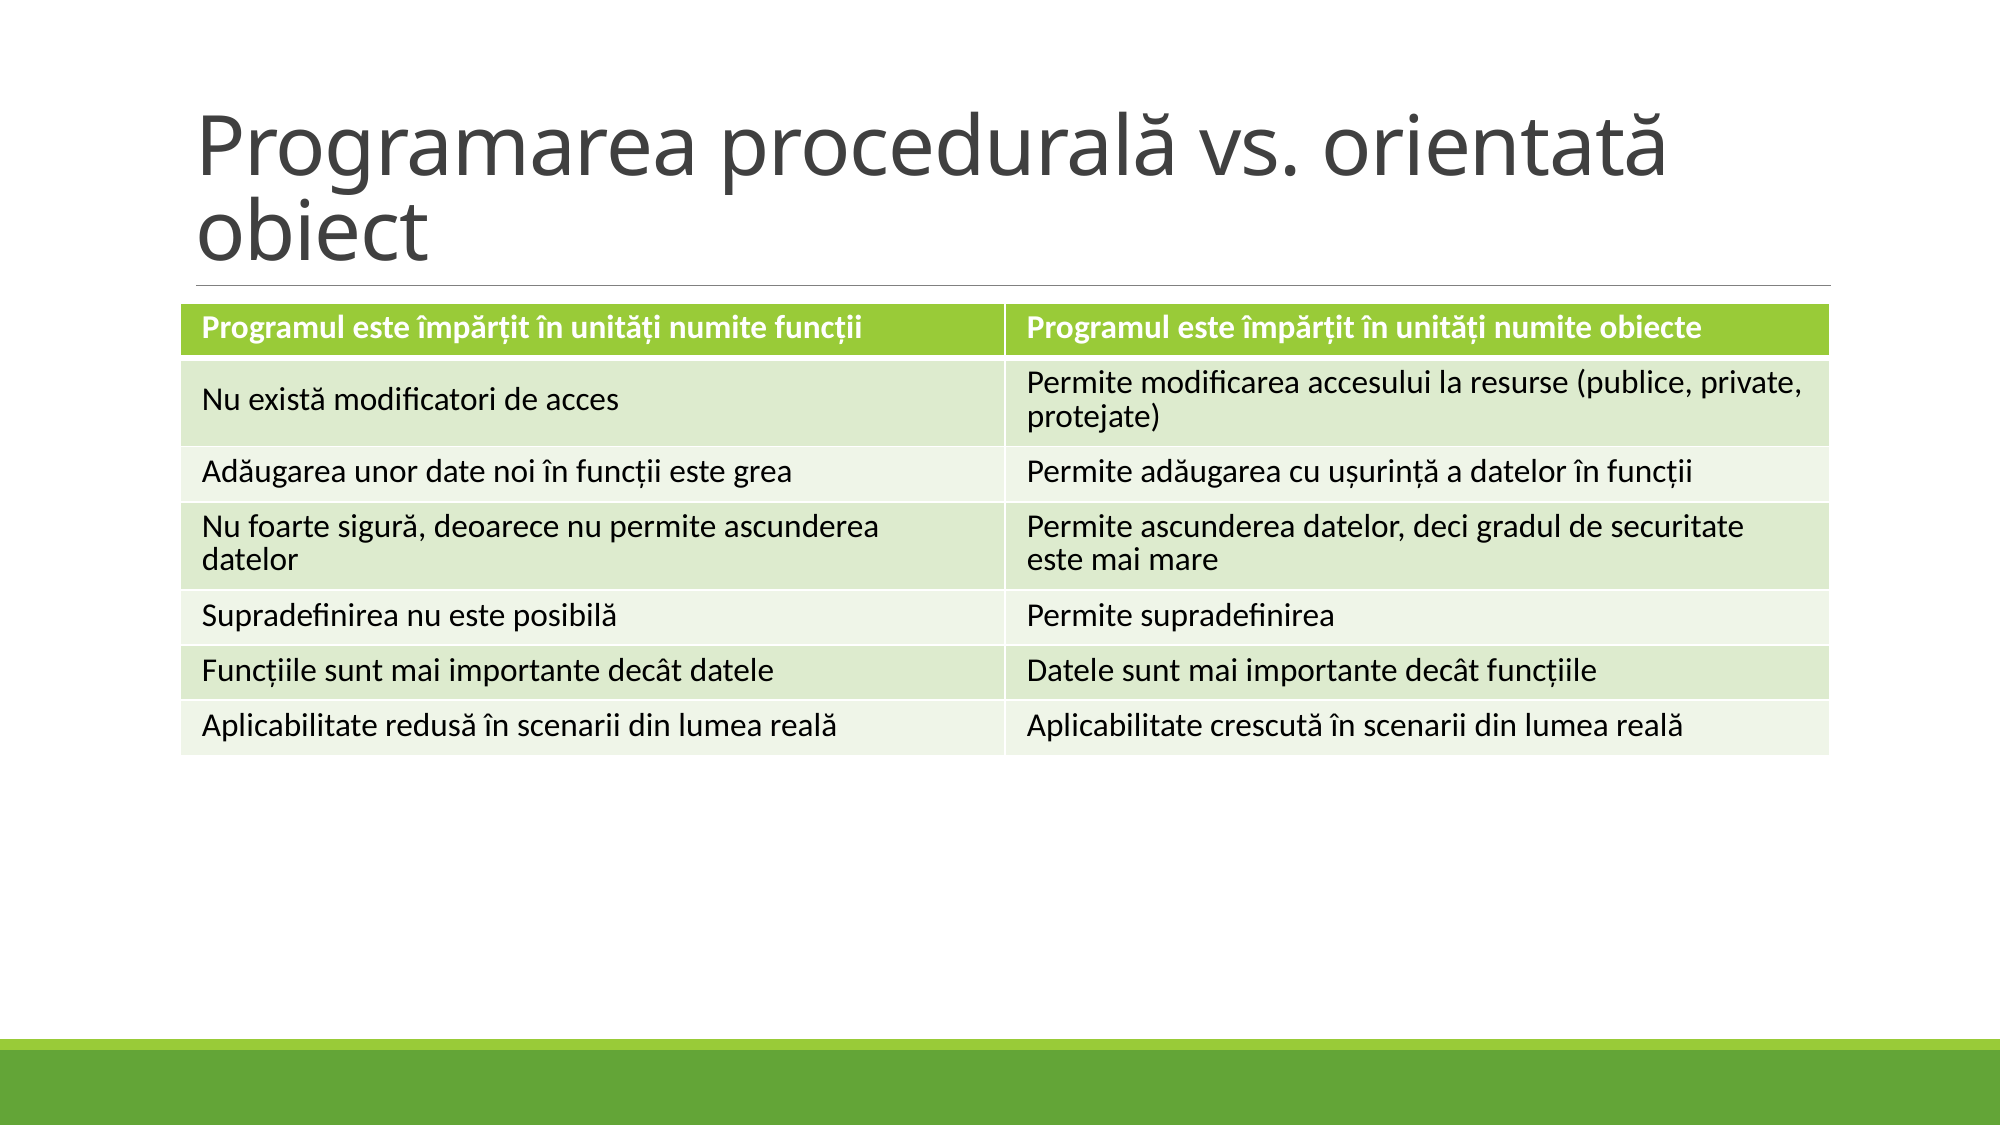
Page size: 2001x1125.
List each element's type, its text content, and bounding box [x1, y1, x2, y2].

table_cell Permite ascunderea datelor, deci gradul de securitate este mai mare [1006, 503, 1829, 589]
table_cell Adăugarea unor date noi în funcții este grea [181, 447, 1004, 501]
table_cell Aplicabilitate crescută în scenarii din lumea reală [1006, 701, 1829, 755]
table_cell Permite modificarea accesului la resurse (publice, private, protejate) [1006, 361, 1829, 446]
title Programarea procedurală vs. orientată obiect [180, 47, 1830, 285]
table_cell Funcțiile sunt mai importante decât datele [181, 646, 1004, 699]
table_cell Datele sunt mai importante decât funcțiile [1006, 646, 1829, 699]
table_cell Aplicabilitate redusă în scenarii din lumea reală [181, 701, 1004, 755]
table_cell Nu foarte sigură, deoarece nu permite ascunderea datelor [181, 503, 1004, 589]
table_header Programul este împărțit în unități numite obiecte [1006, 304, 1829, 355]
table_header Programul este împărțit în unități numite funcții [181, 304, 1004, 355]
table_cell Nu există modificatori de acces [181, 361, 1004, 446]
table_cell Permite adăugarea cu ușurință a datelor în funcții [1006, 447, 1829, 501]
table_cell Supradefinirea nu este posibilă [181, 591, 1004, 644]
table_cell Permite supradefinirea [1006, 591, 1829, 644]
